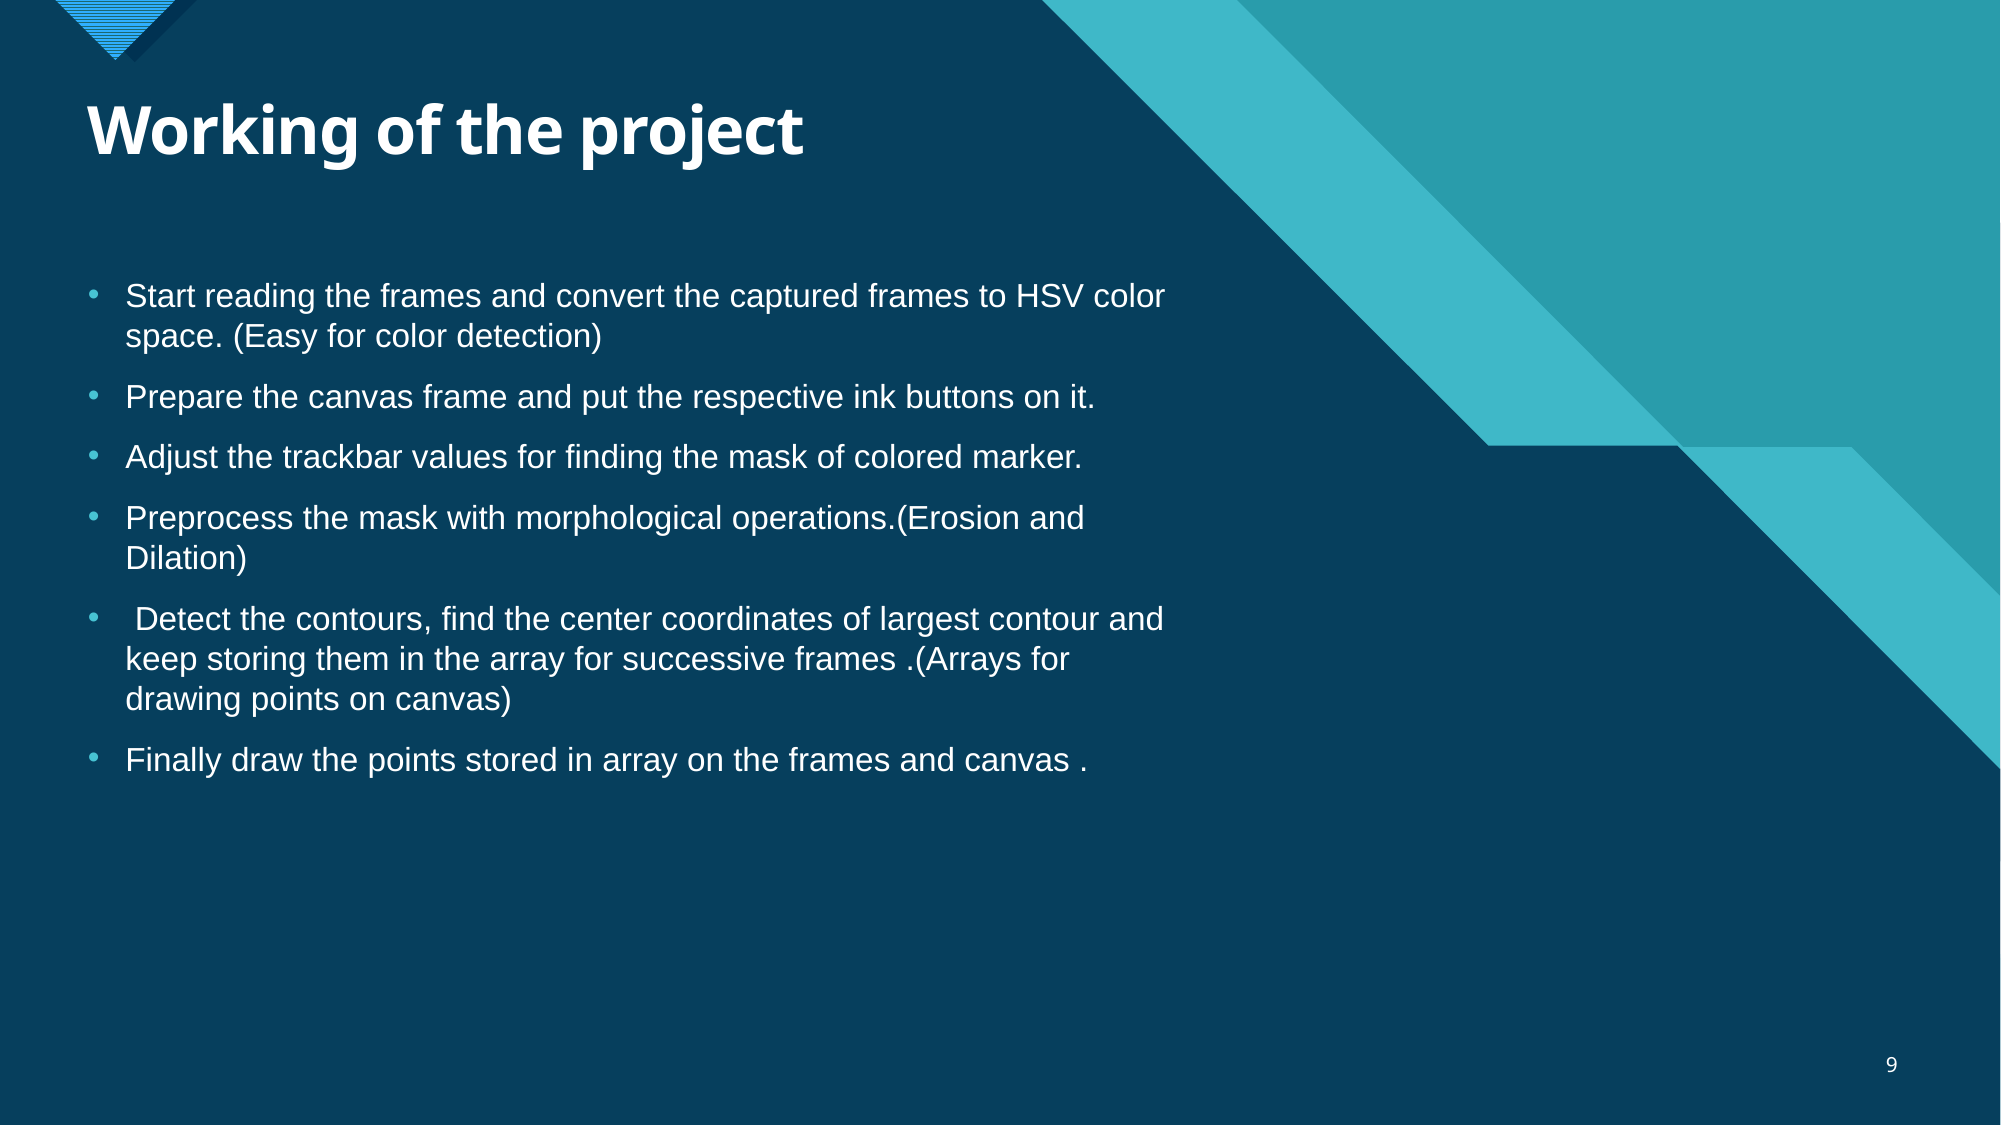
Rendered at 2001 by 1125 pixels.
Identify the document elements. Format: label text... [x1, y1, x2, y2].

slide_number 9 [1845, 1035, 1913, 1096]
title Working of the project [72, 89, 1913, 177]
list Start reading the frames and convert the captured frames to HSV color space. (Easy for color detection) Prepare the canvas frame and put the respective ink buttons on it. Adjust the trackbar values for finding the mask of colored marker. Preprocess the mask with morphological operations.(Erosion and Dilation) Detect the contours, find the center coordinates of largest contour and keep storing them in the array for successive frames .(Arrays for drawing points on canvas) Finally draw the points stored in array on the frames and canvas . [72, 266, 1198, 965]
